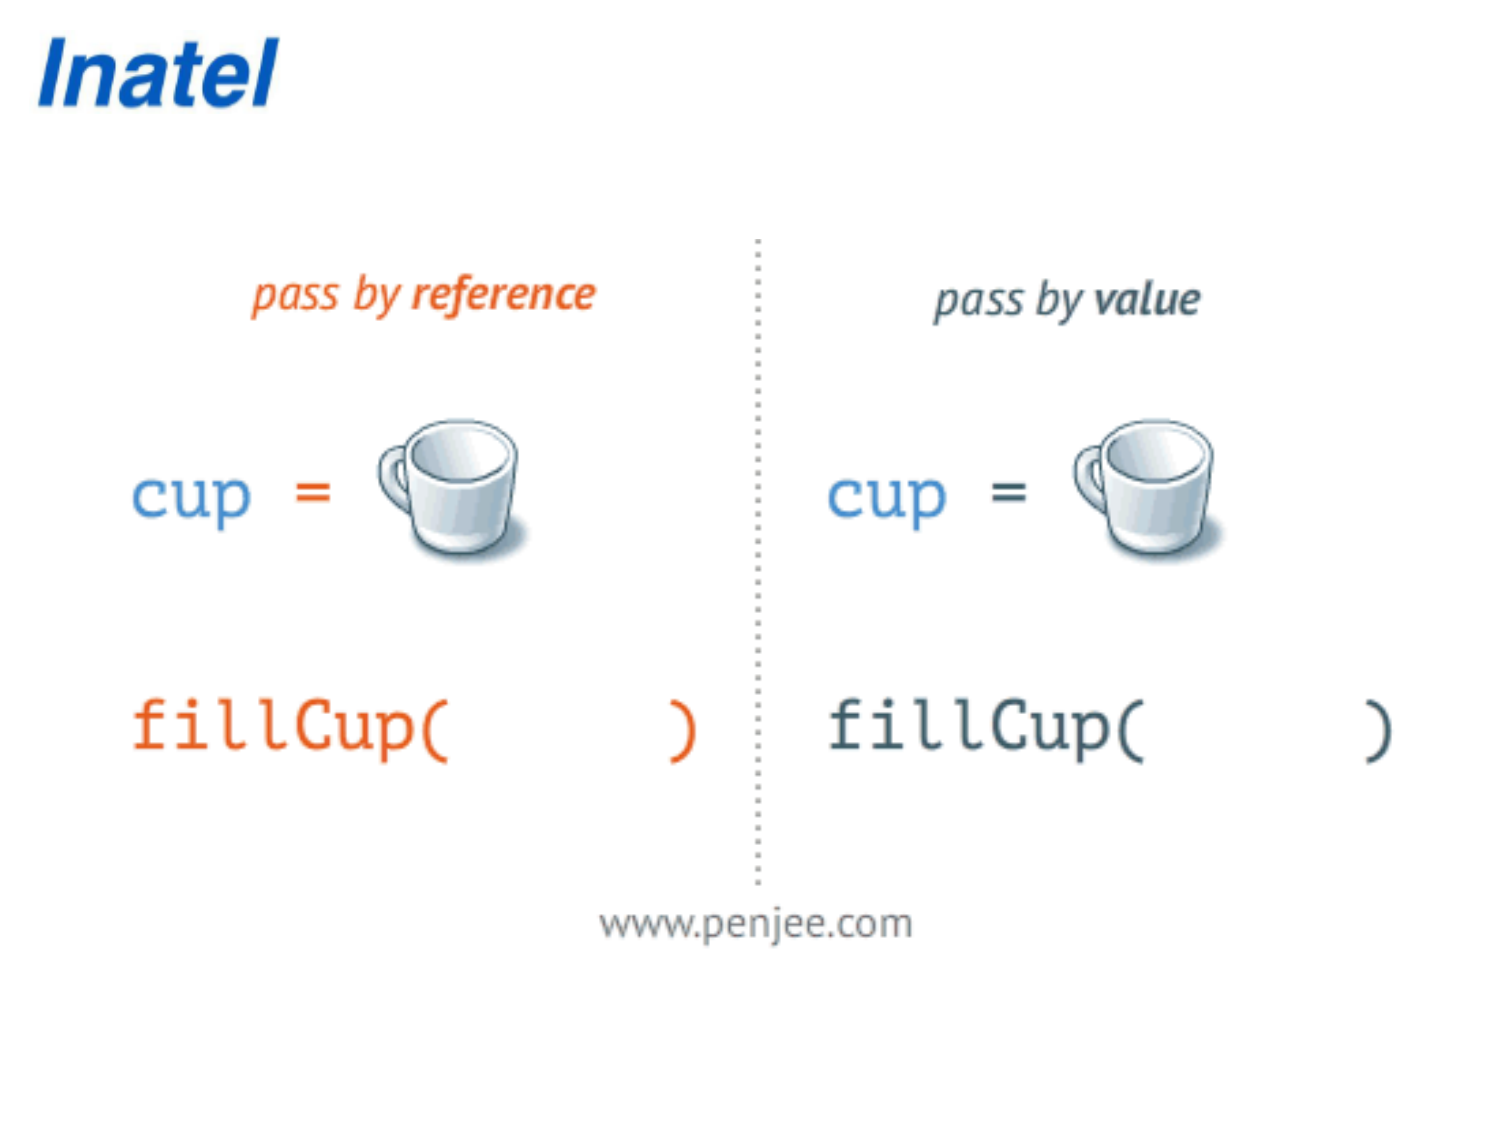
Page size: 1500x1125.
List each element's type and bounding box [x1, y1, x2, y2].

picture [76, 239, 1441, 977]
picture [29, 30, 288, 114]
